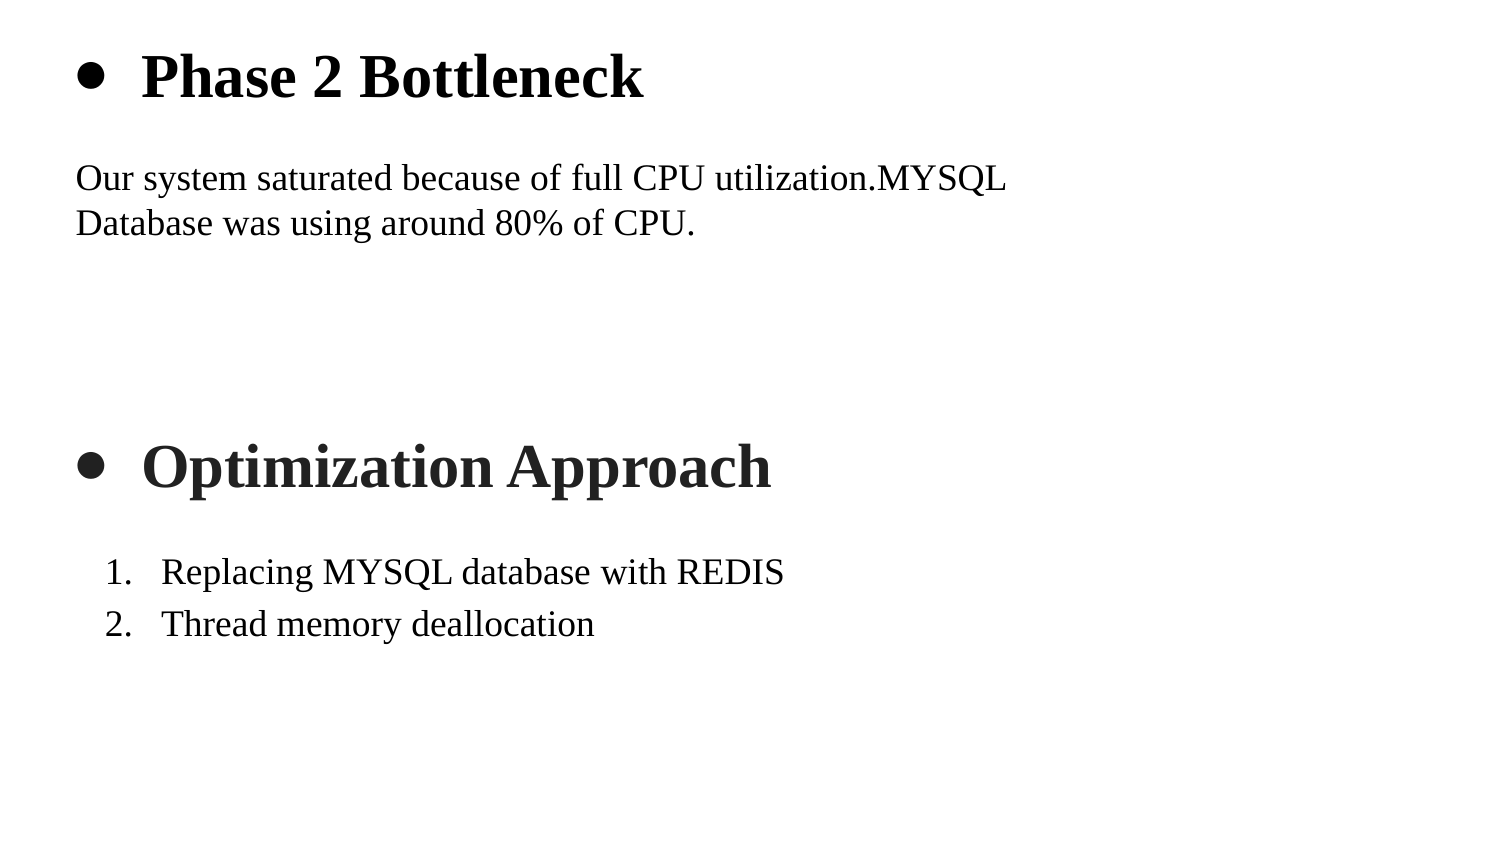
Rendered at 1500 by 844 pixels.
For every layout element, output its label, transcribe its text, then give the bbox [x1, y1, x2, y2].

title Optimization Approach [51, 409, 1449, 542]
text_box Phase 2 Bottleneck [51, 19, 1323, 173]
list Replacing MYSQL database with REDIS Thread memory deallocation [71, 525, 1469, 746]
text_box Our system saturated because of full CPU utilization.MYSQL Database was using around 80% of CPU. [60, 138, 1026, 325]
